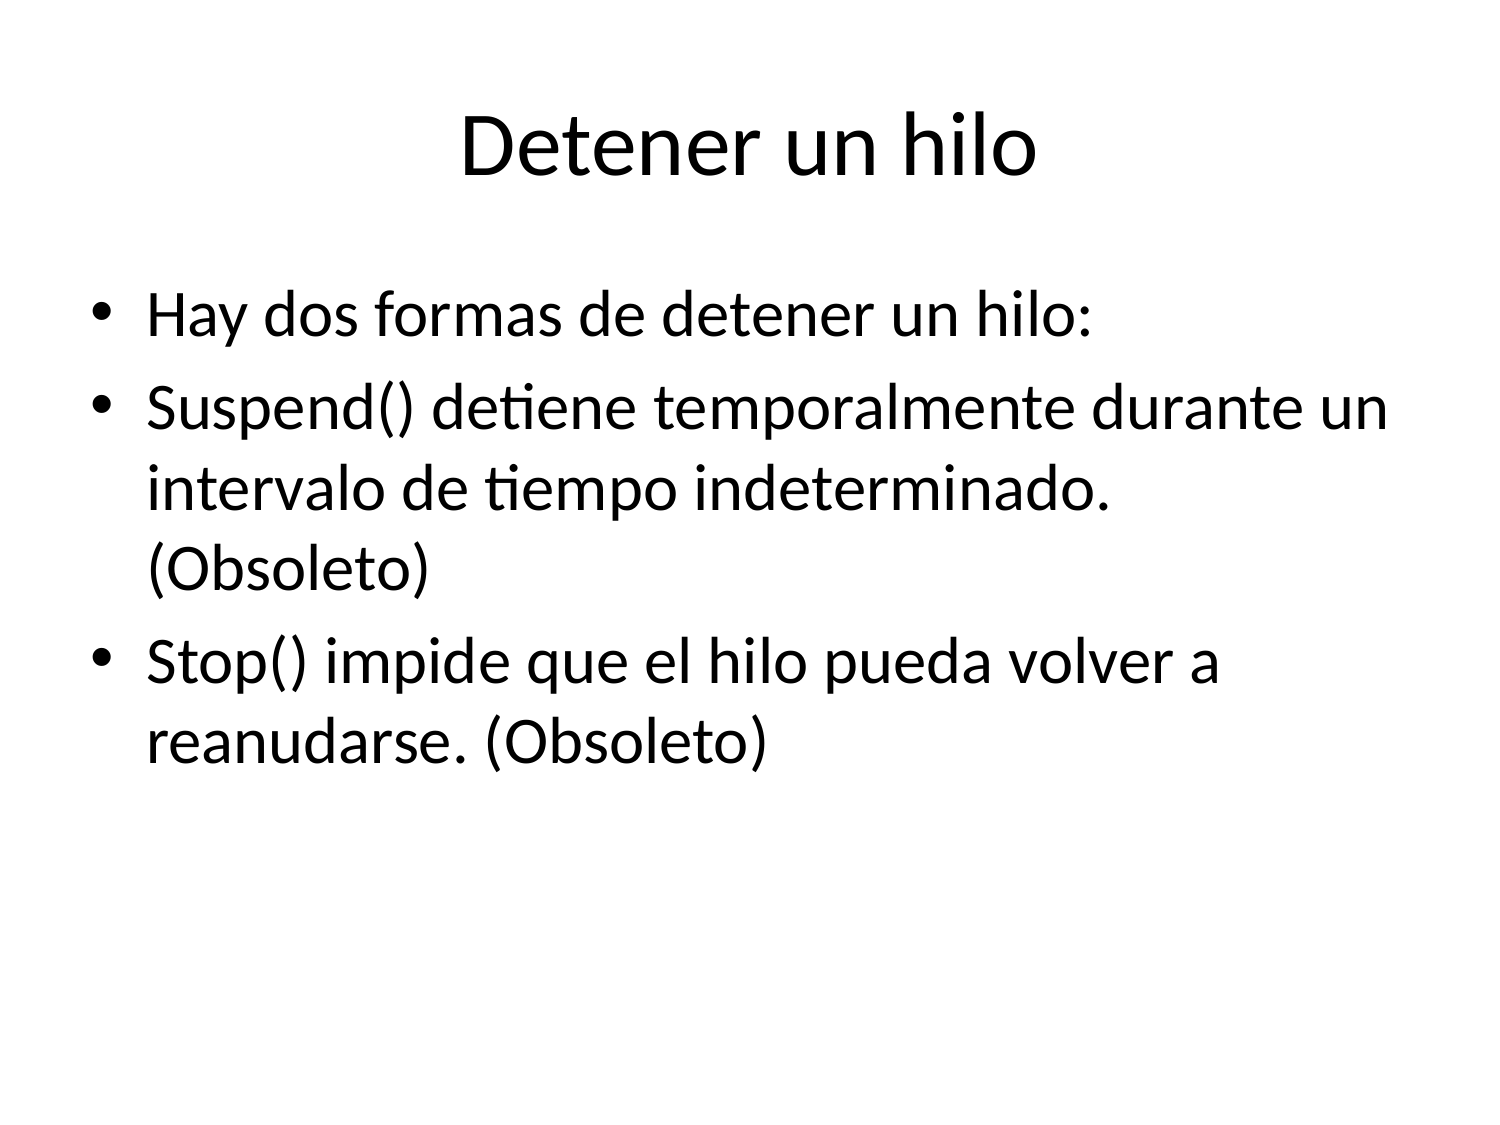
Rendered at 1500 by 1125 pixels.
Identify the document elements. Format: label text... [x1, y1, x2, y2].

list Hay dos formas de detener un hilo: Suspend() detiene temporalmente durante un intervalo de tiempo indeterminado. (Obsoleto) Stop() impide que el hilo pueda volver a reanudarse. (Obsoleto) [75, 262, 1425, 1005]
title Detener un hilo [75, 45, 1425, 233]
